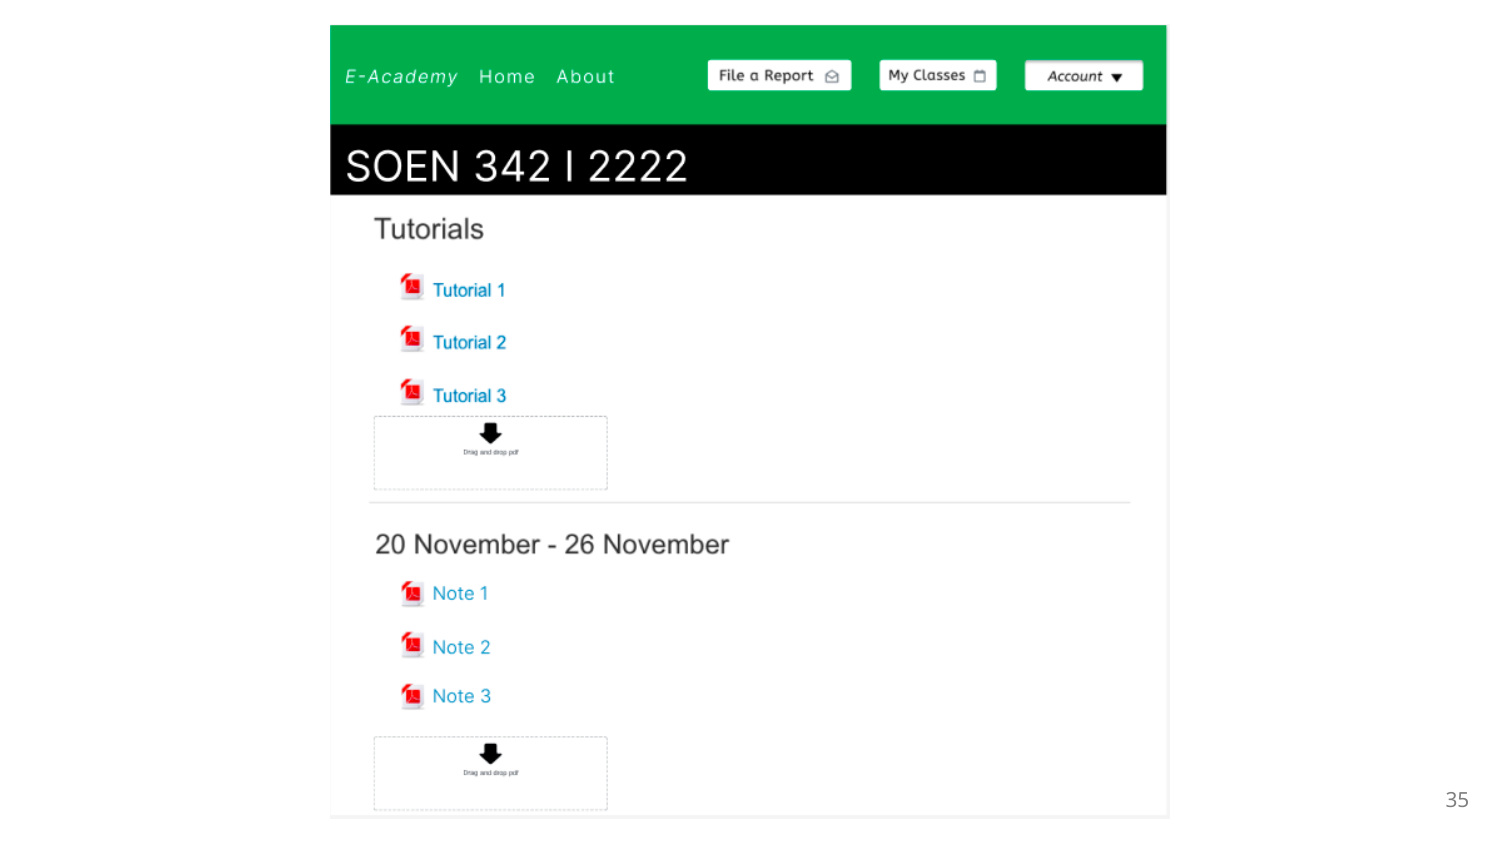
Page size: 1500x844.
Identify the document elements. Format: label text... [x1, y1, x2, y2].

picture [330, 24, 1170, 819]
slide_number 35 [1394, 769, 1484, 834]
